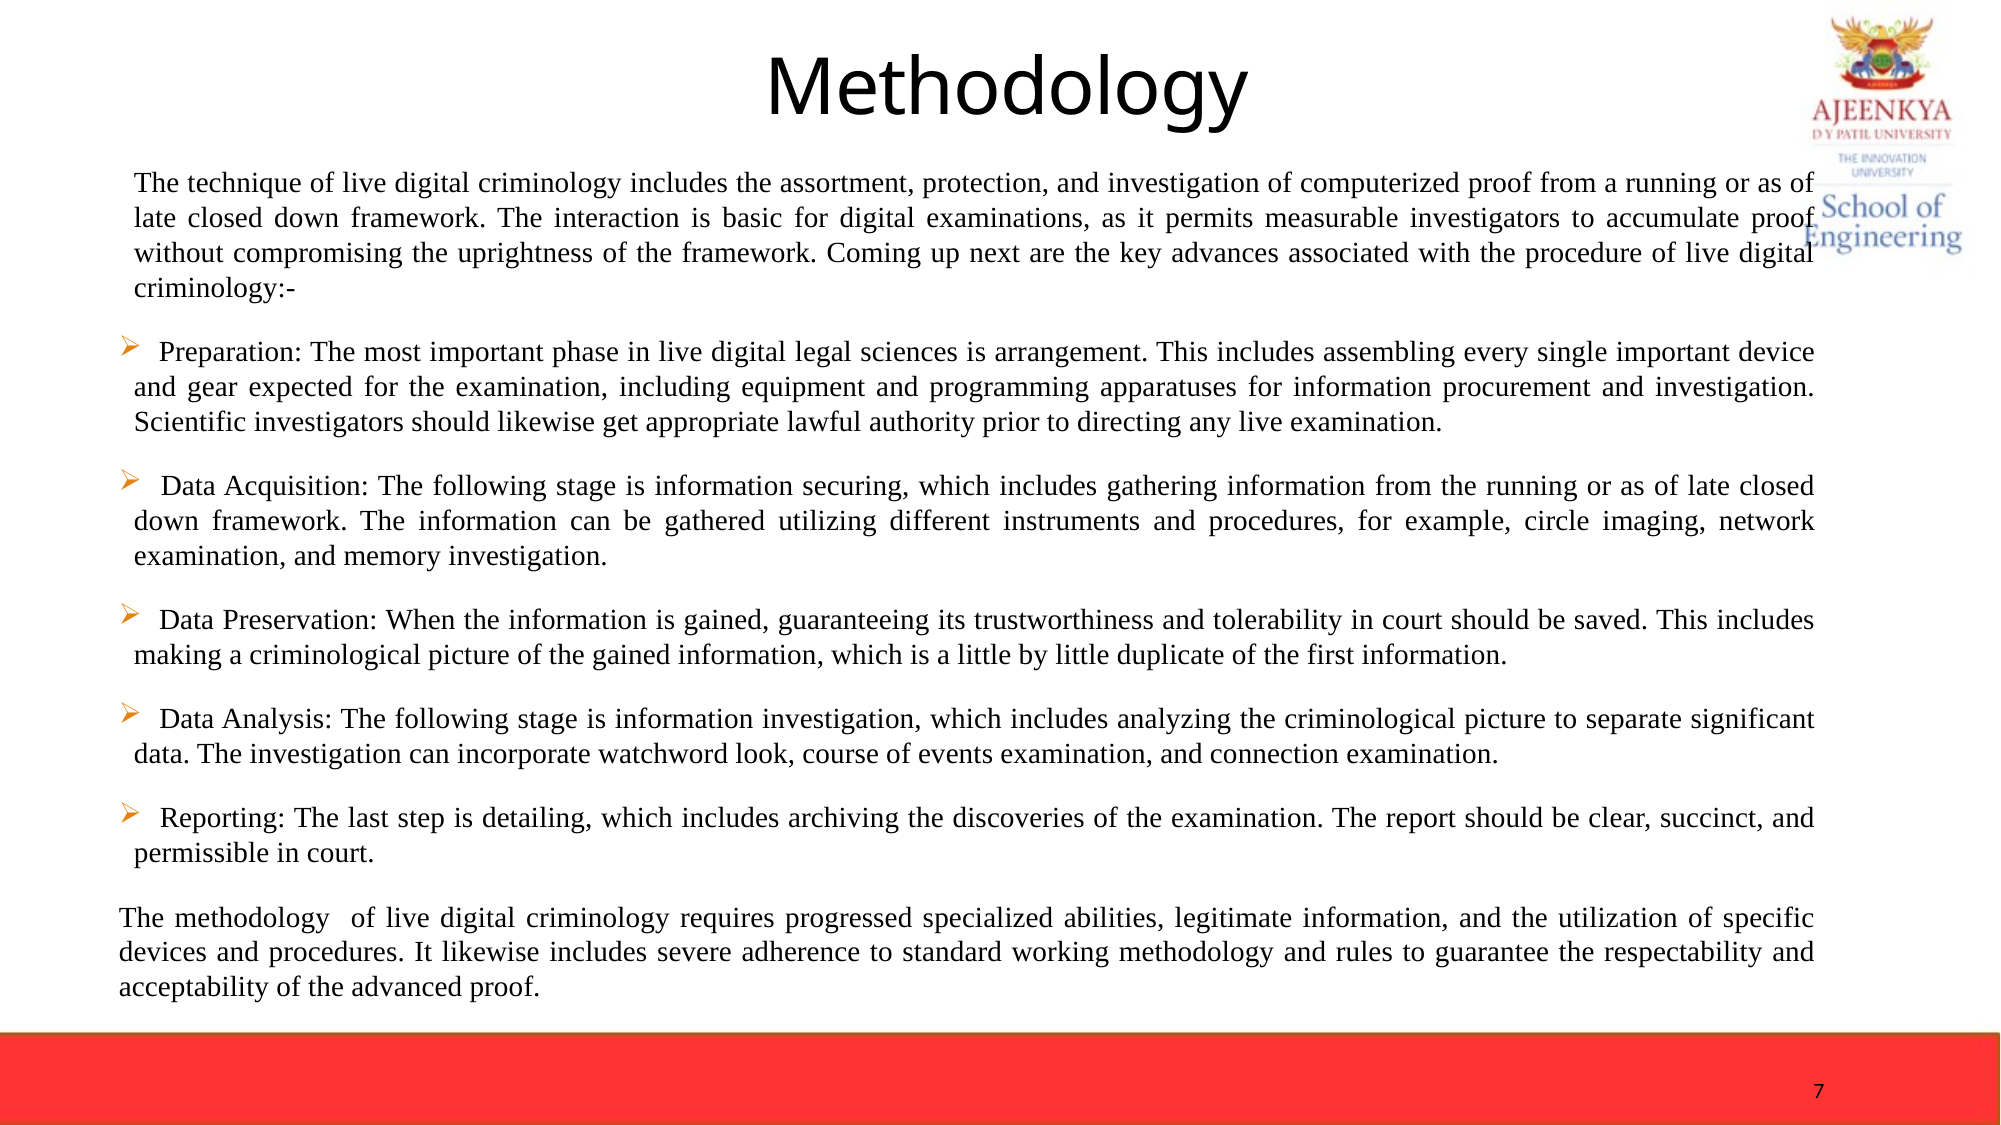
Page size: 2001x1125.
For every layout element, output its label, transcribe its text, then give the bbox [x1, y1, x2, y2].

list The technique of live digital criminology includes the assortment, protection, and investigation of computerized proof from a running or as of late closed down framework. The interaction is basic for digital examinations, as it permits measurable investigators to accumulate proof without compromising the uprightness of the framework. Coming up next are the key advances associated with the procedure of live digital criminology:- Preparation: The most important phase in live digital legal sciences is arrangement. This includes assembling every single important device and gear expected for the examination, including equipment and programming apparatuses for information procurement and investigation. Scientific investigators should likewise get appropriate lawful authority prior to directing any live examination. Data Acquisition: The following stage is information securing, which includes gathering information from the running or as of late closed down framework. The information can be gathered utilizing different instruments and procedures, for example, circle imaging, network examination, and memory investigation. Data Preservation: When the information is gained, guaranteeing its trustworthiness and tolerability in court should be saved. This includes making a criminological picture of the gained information, which is a little by little duplicate of the first information. Data Analysis: The following stage is information investigation, which includes analyzing the criminological picture to separate significant data. The investigation can incorporate watchword look, course of events examination, and connection examination. Reporting: The last step is detailing, which includes archiving the discoveries of the examination. The report should be clear, succinct, and permissible in court. The methodology of live digital criminology requires progressed specialized abilities, legitimate information, and the utilization of specific devices and procedures. It likewise includes severe adherence to standard working methodology and rules to guarantee the respectability and acceptability of the advanced proof. [119, 155, 1818, 1016]
picture [0, 0, 2001, 1125]
slide_number 7 [1624, 1059, 1840, 1120]
title Methodology [181, 42, 1832, 139]
